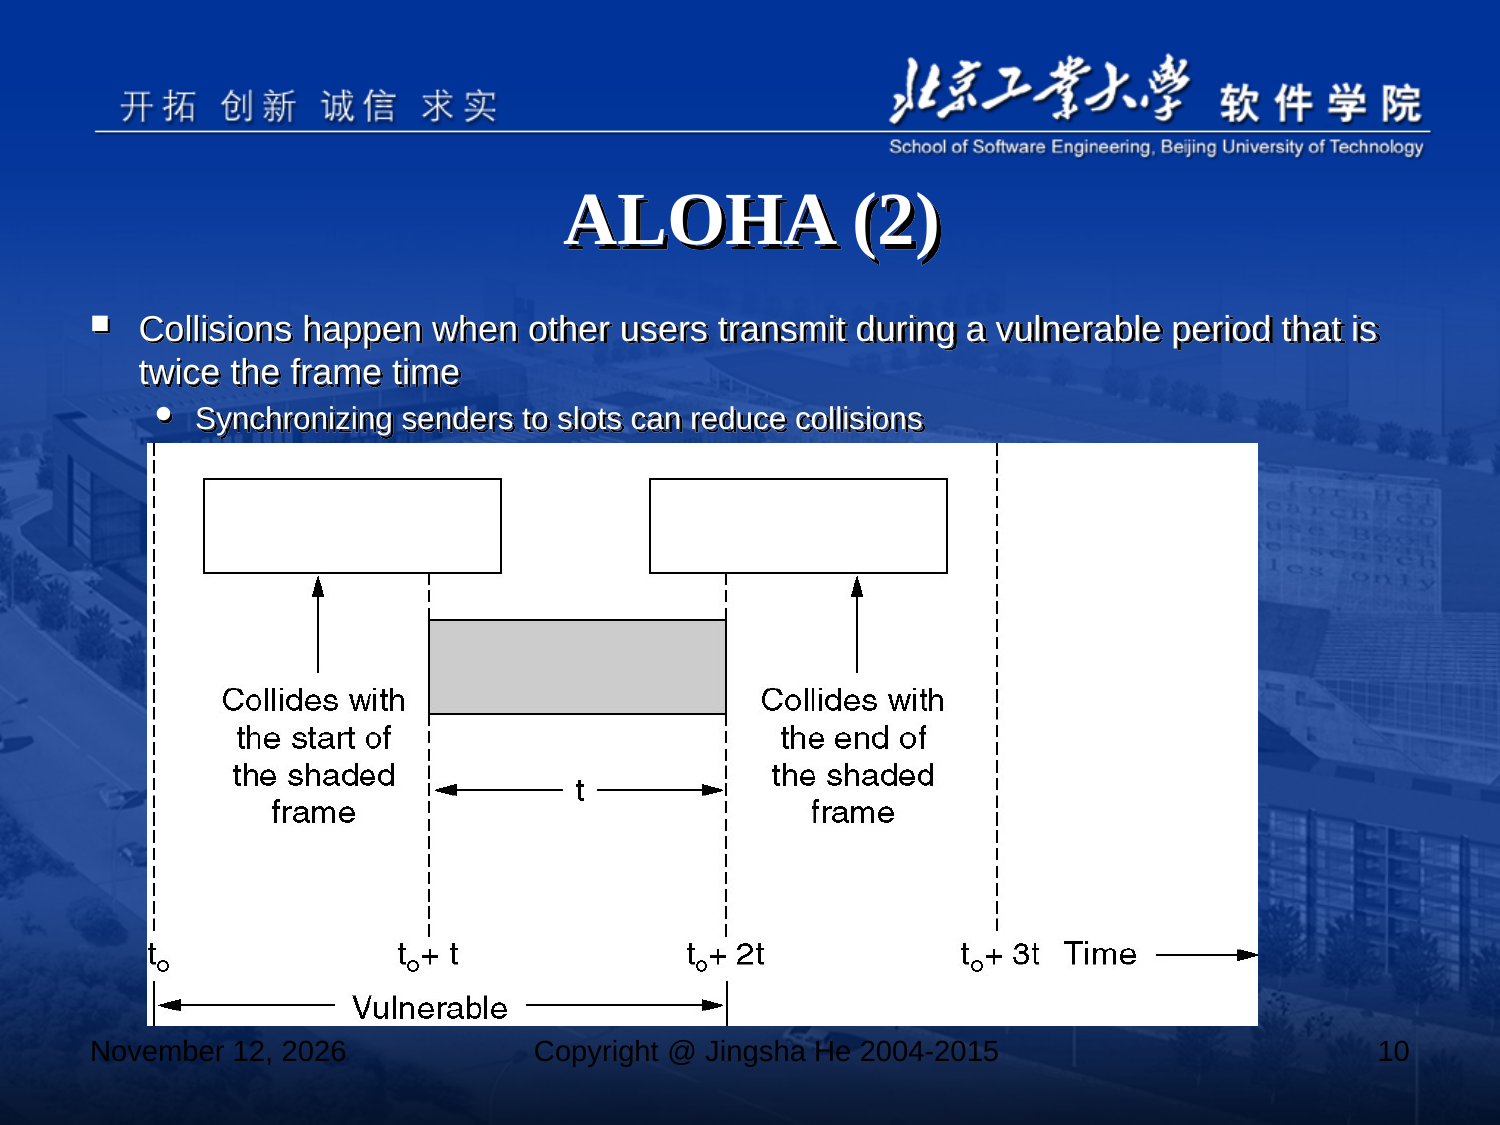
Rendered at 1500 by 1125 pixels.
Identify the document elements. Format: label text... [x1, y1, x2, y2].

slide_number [75, 1024, 425, 1103]
title ALOHA (2) [76, 160, 1427, 268]
list Collisions happen when other users transmit during a vulnerable period that is twice the frame time Synchronizing senders to slots can reduce collisions [75, 297, 1425, 444]
picture [0, 0, 1500, 1125]
slide_number 10 [1074, 1024, 1425, 1103]
footer Copyright @ Jingsha He 2004-2015 [512, 1035, 1022, 1103]
